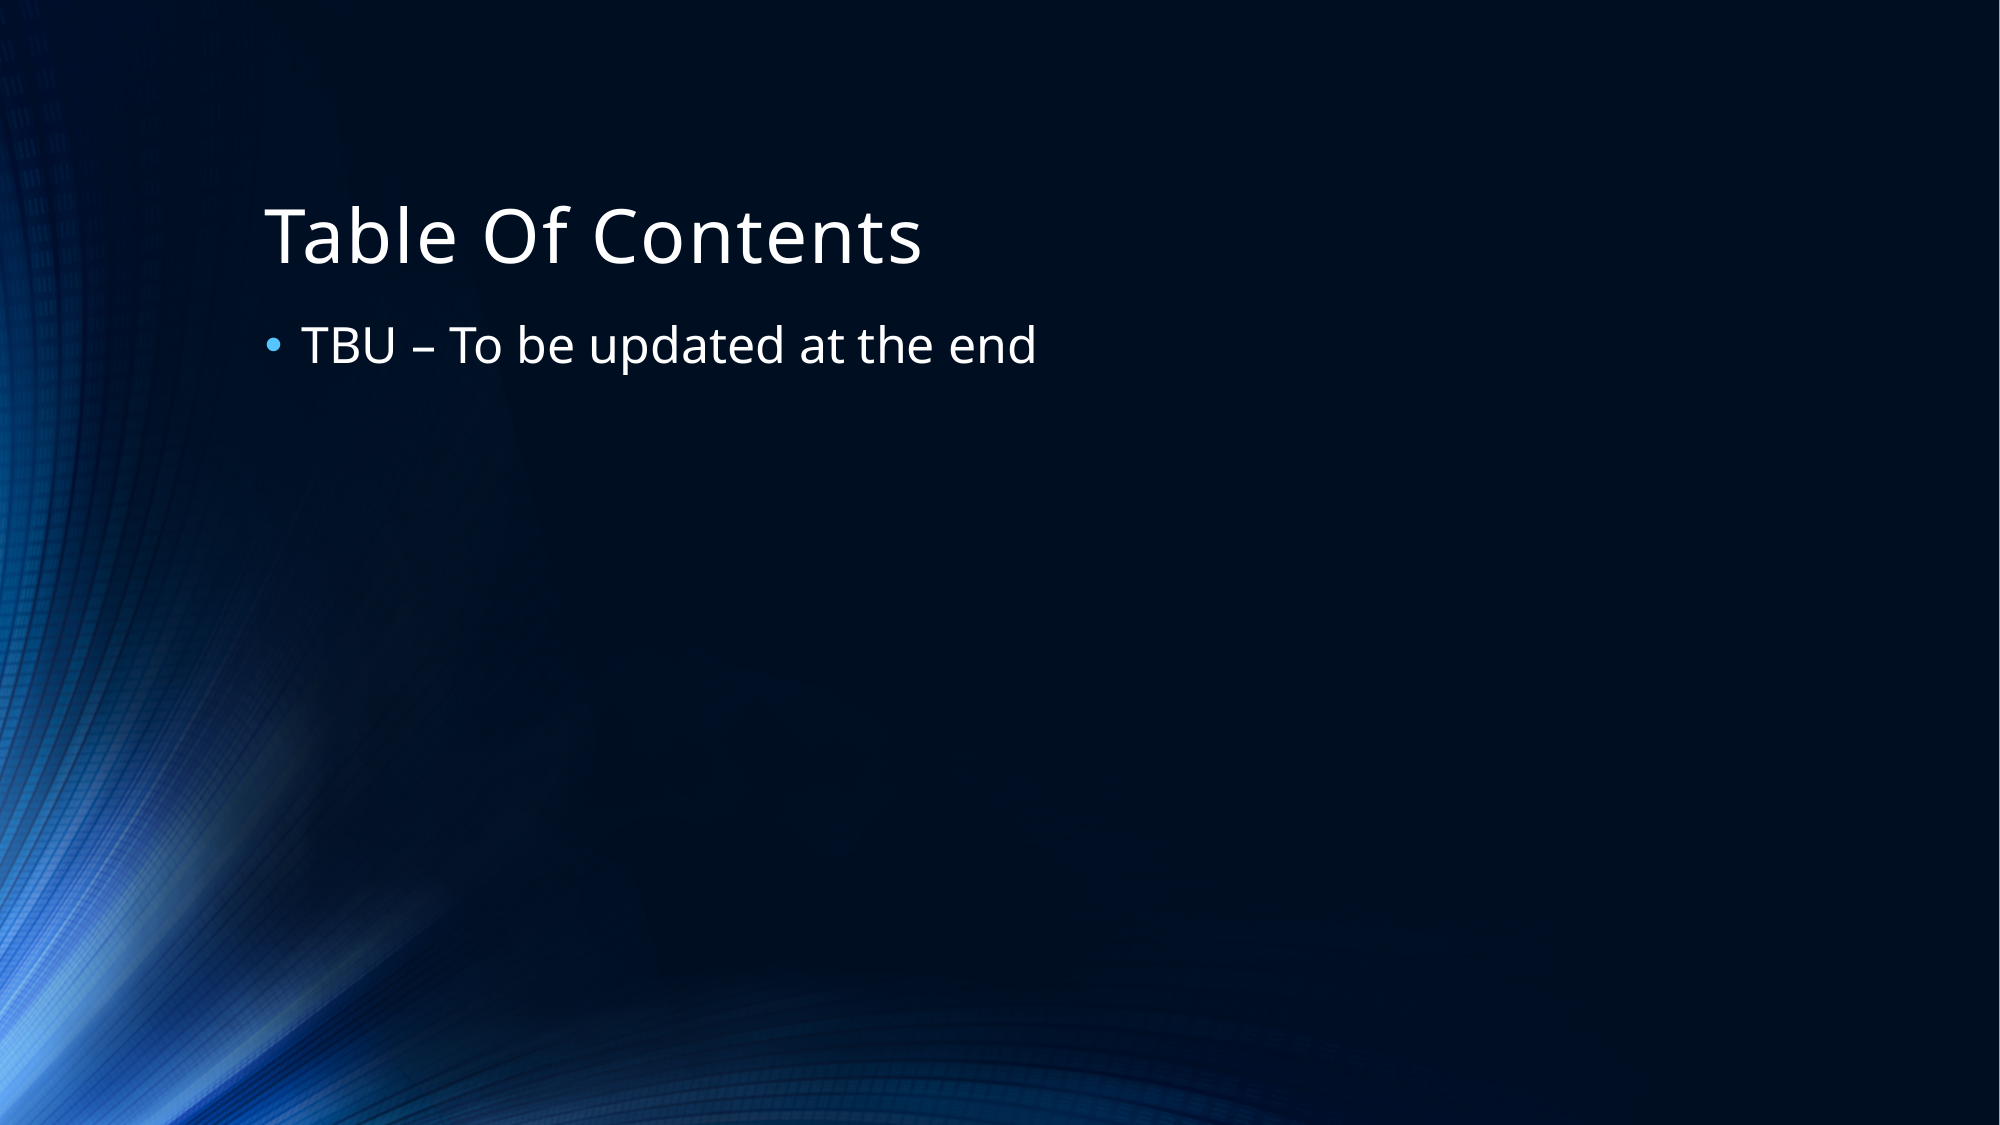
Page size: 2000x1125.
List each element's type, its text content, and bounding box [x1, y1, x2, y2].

list TBU – To be updated at the end [249, 312, 1749, 988]
title Table Of Contents [249, 62, 1750, 288]
picture [0, 0, 2000, 1125]
